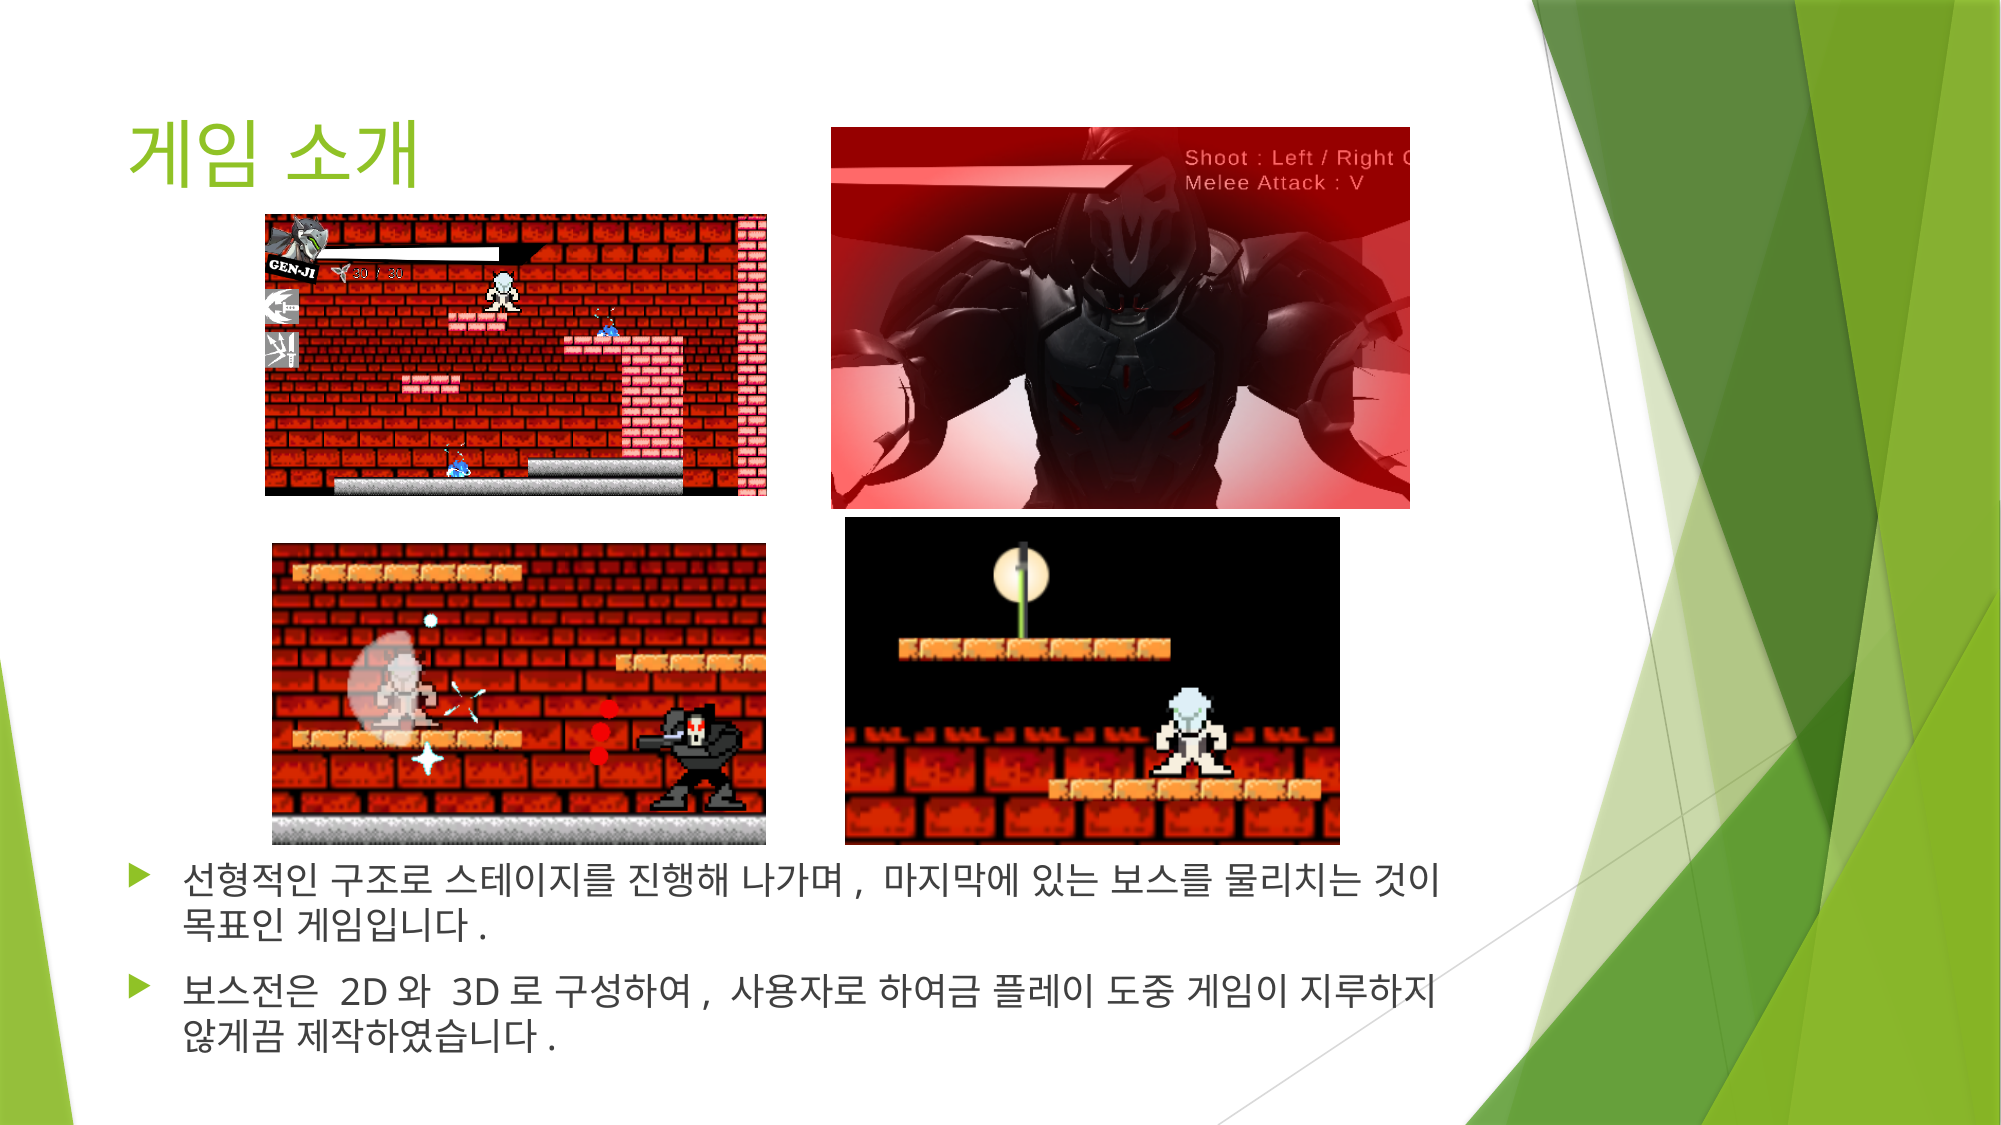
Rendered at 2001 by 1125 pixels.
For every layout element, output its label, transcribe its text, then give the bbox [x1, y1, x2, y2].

picture [271, 542, 767, 845]
picture [265, 213, 767, 496]
list 선형적인 구조로 스테이지를 진행해 나가며, 마지막에 있는 보스를 물리치는 것이 목표인 게임입니다. 보스전은 2D와 3D로 구성하여, 사용자로 하여금 플레이 도중 게임이 지루하지 않게끔 제작하였습니다. [111, 849, 1522, 1085]
picture [845, 517, 1340, 845]
title 게임 소개 [111, 99, 1522, 222]
picture [831, 127, 1410, 510]
